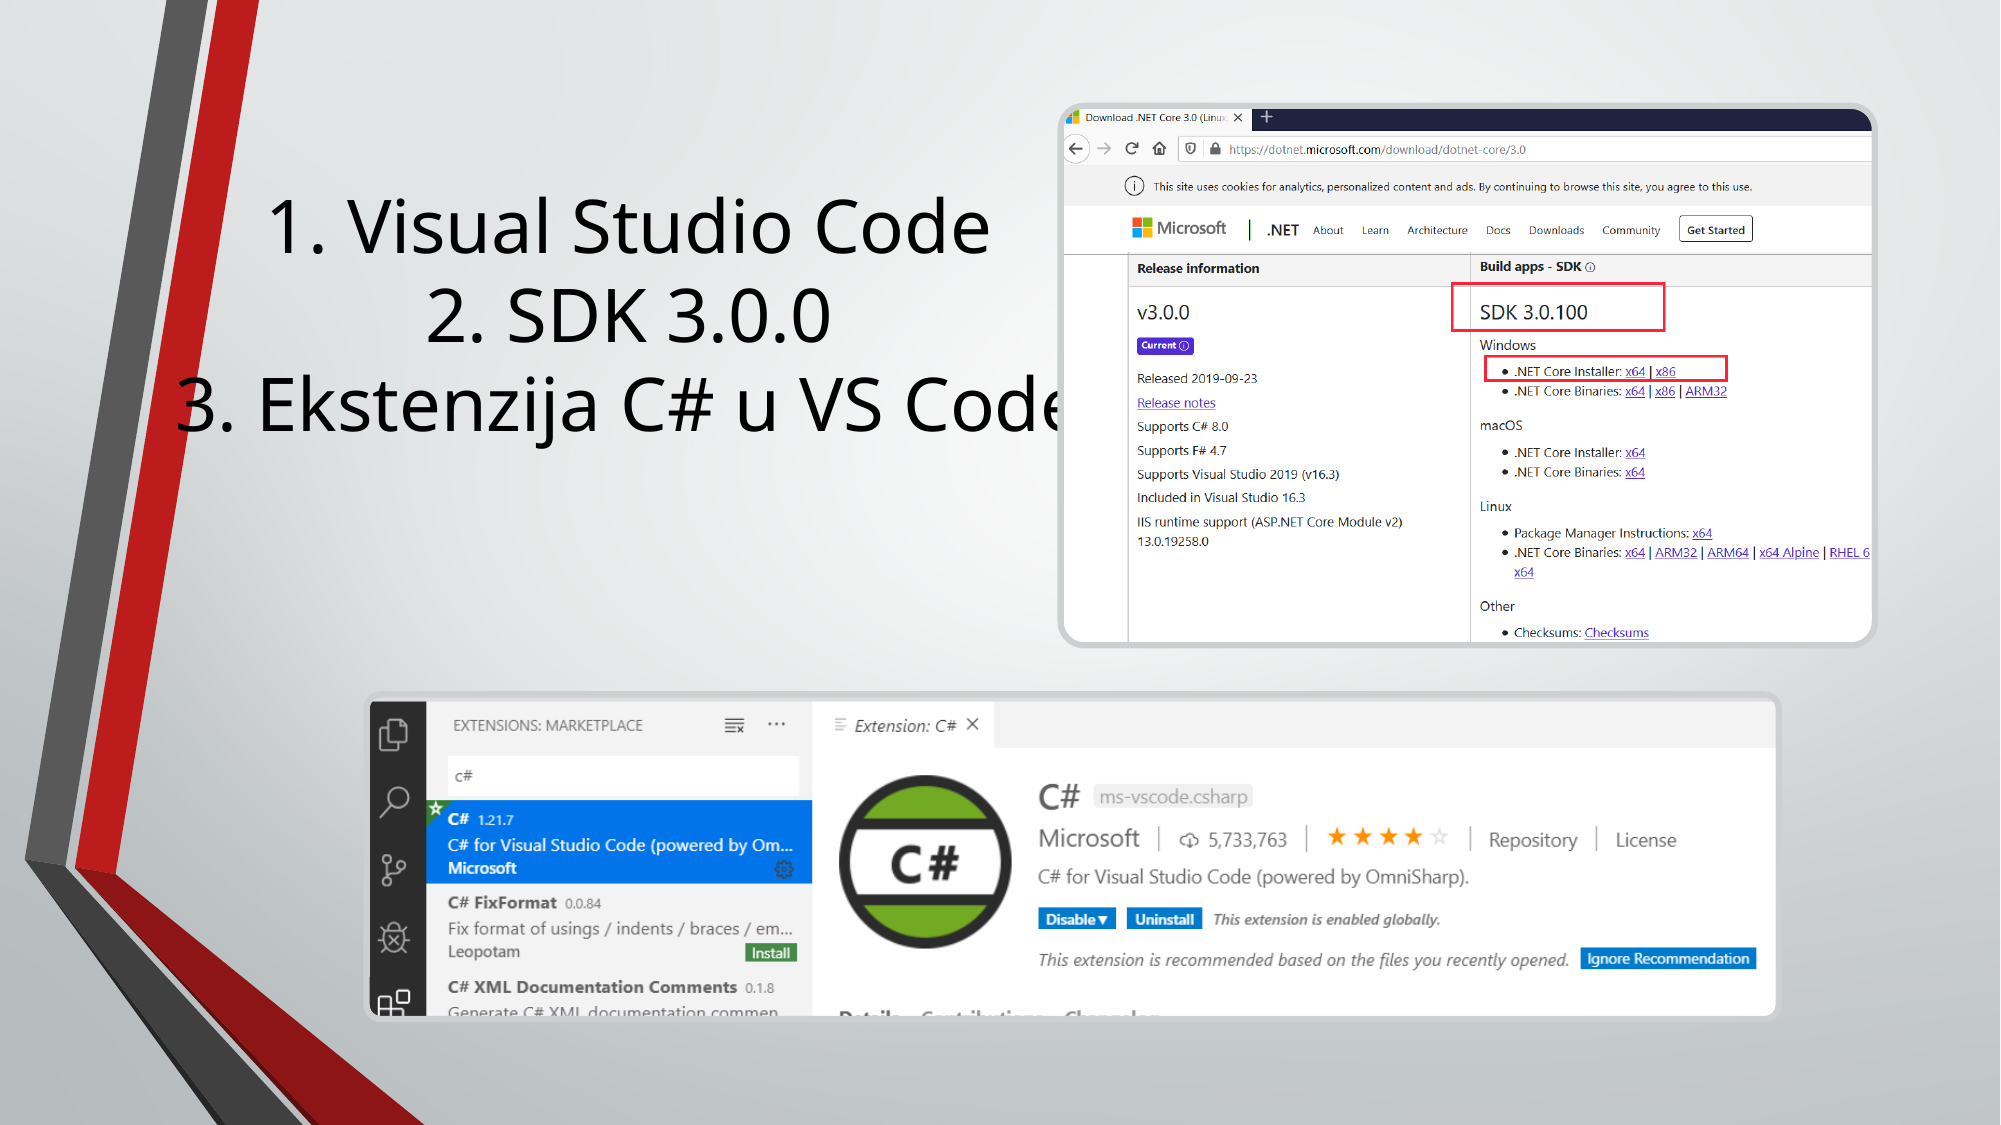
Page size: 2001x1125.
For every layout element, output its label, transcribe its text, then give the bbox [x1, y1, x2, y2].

picture [366, 694, 1779, 1020]
title 1. Visual Studio Code 2. SDK 3.0.0 3. Ekstenzija C# u VS Code [157, 168, 1057, 457]
picture [1060, 105, 1876, 646]
